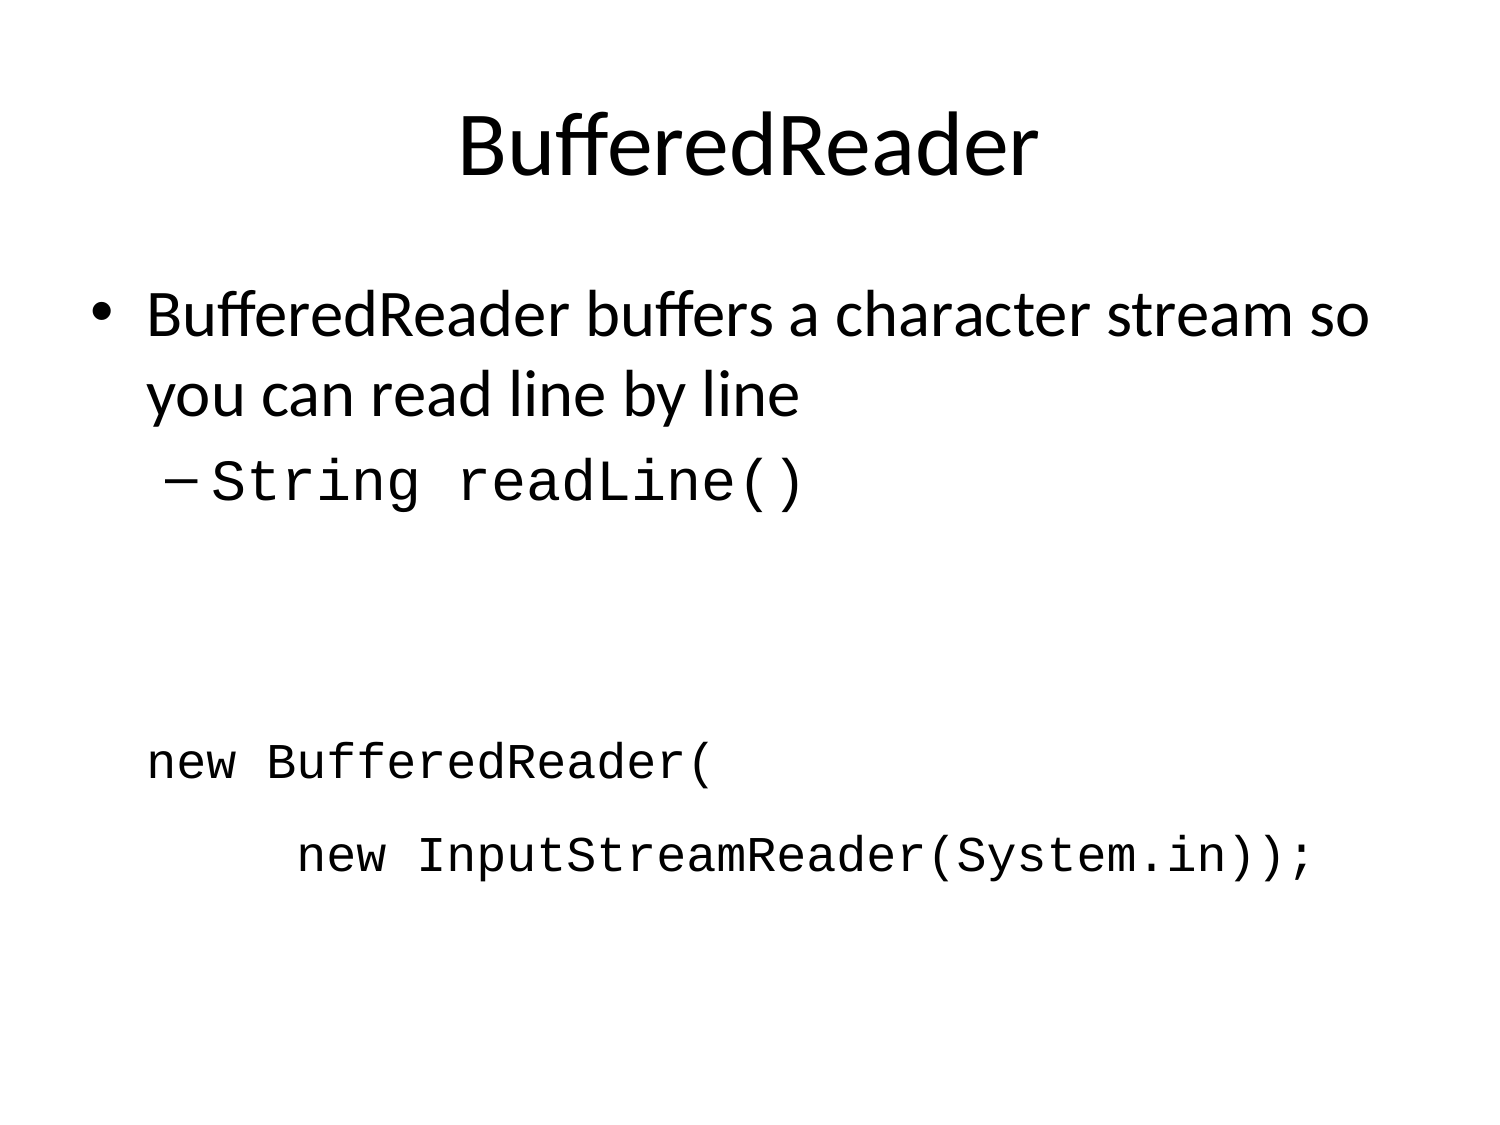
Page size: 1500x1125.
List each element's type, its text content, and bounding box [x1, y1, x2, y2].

list BufferedReader buffers a character stream so you can read line by line String readLine() new BufferedReader( new InputStreamReader(System.in)); [75, 262, 1425, 1005]
title BufferedReader [75, 45, 1425, 233]
